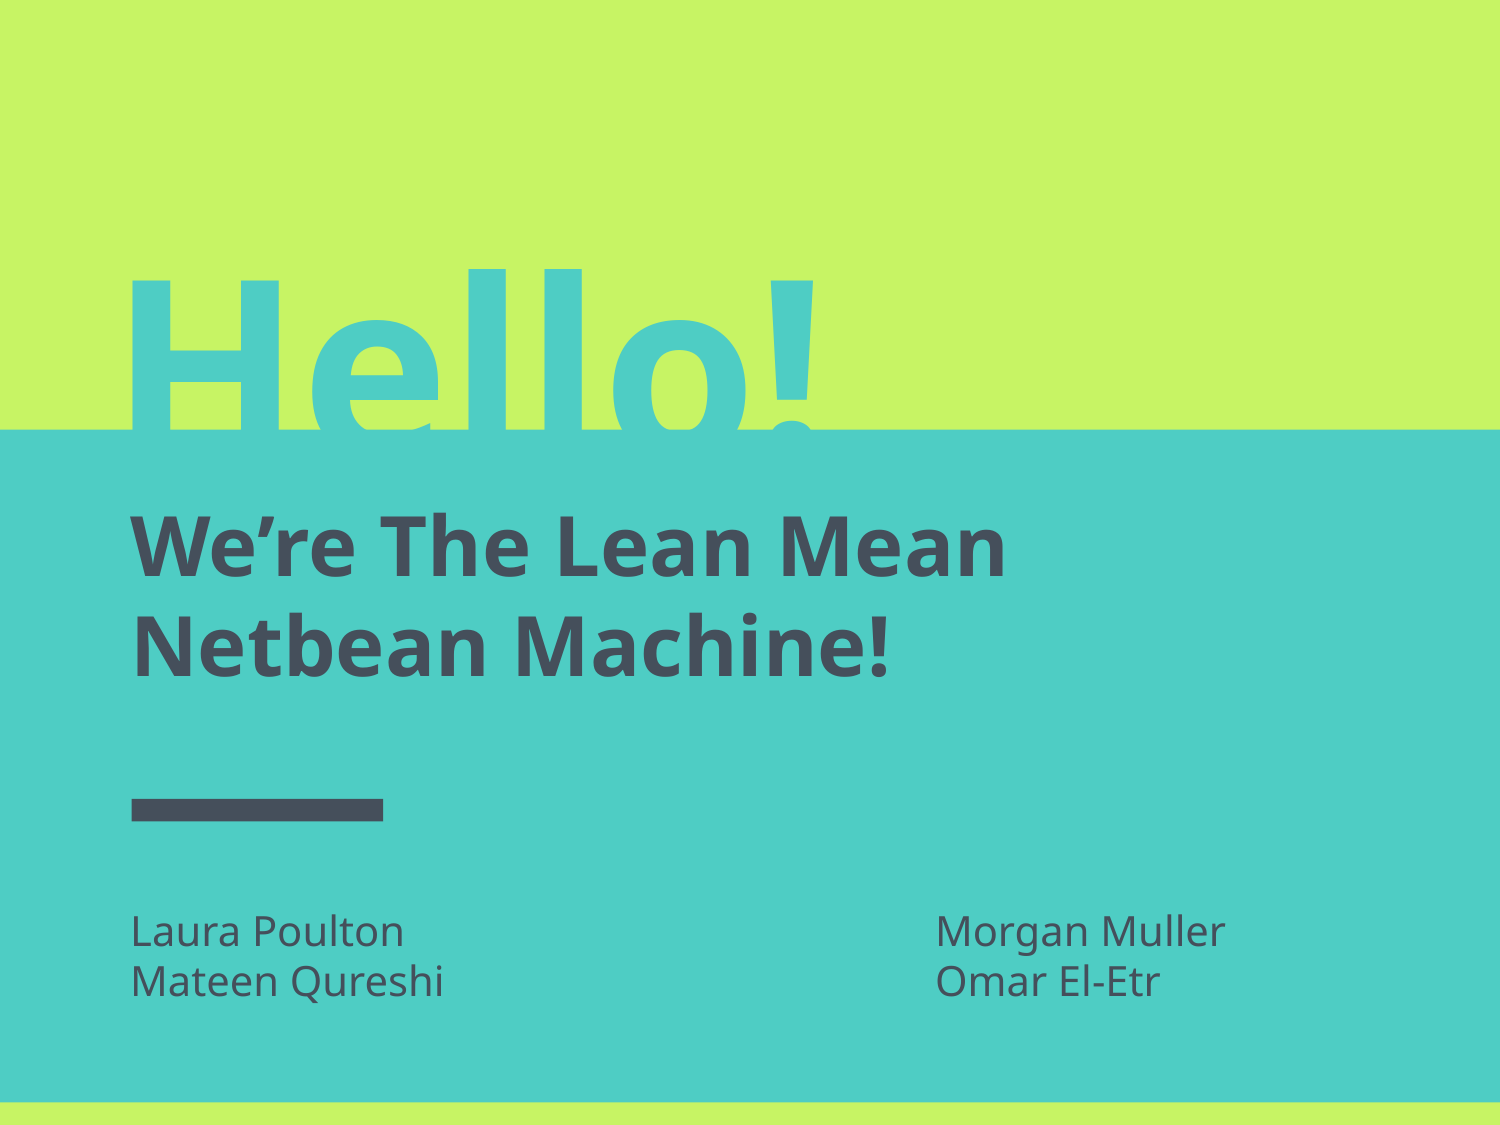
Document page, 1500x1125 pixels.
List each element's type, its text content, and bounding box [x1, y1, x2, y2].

title Hello! [95, 270, 920, 525]
text_box [0, 0, 1500, 430]
subtitle We’re The Lean Mean Netbean Machine! [115, 478, 1052, 758]
list Laura Poulton Mateen Qureshi [115, 889, 665, 1065]
text_box [131, 798, 384, 822]
list Morgan Muller Omar El-Etr [919, 889, 1384, 1065]
